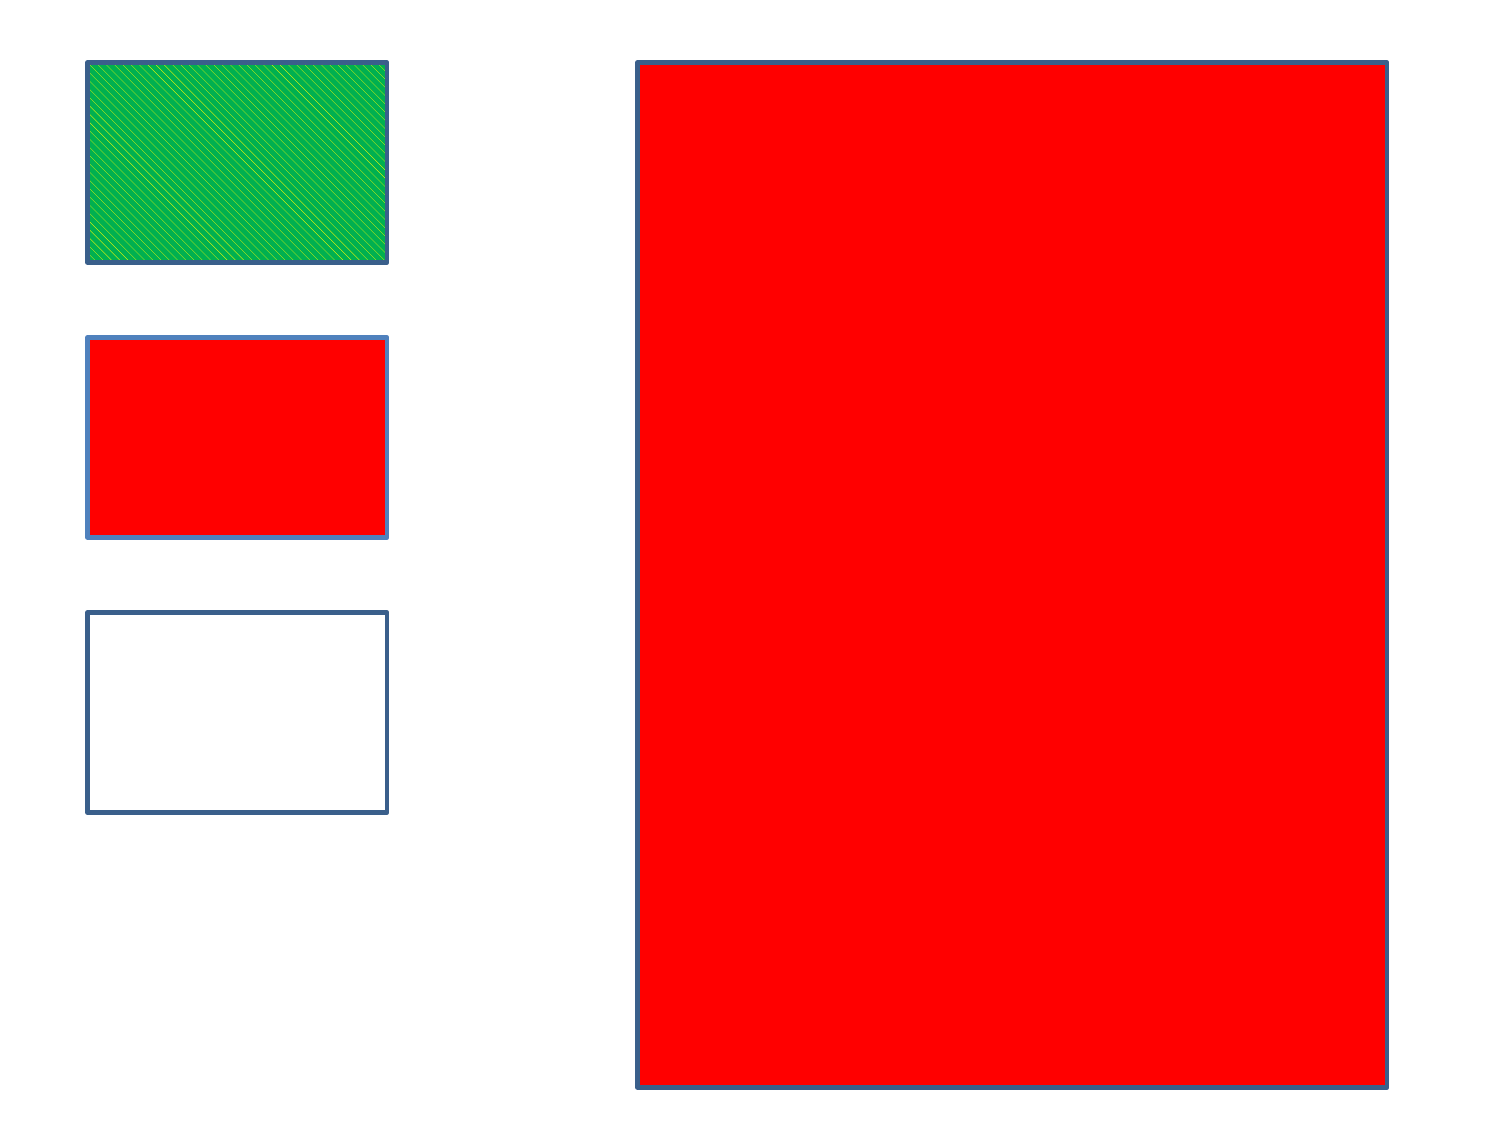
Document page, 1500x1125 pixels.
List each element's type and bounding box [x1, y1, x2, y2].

text_box [635, 60, 1389, 1090]
text_box [85, 610, 389, 815]
text_box [85, 335, 389, 540]
text_box [85, 60, 389, 265]
